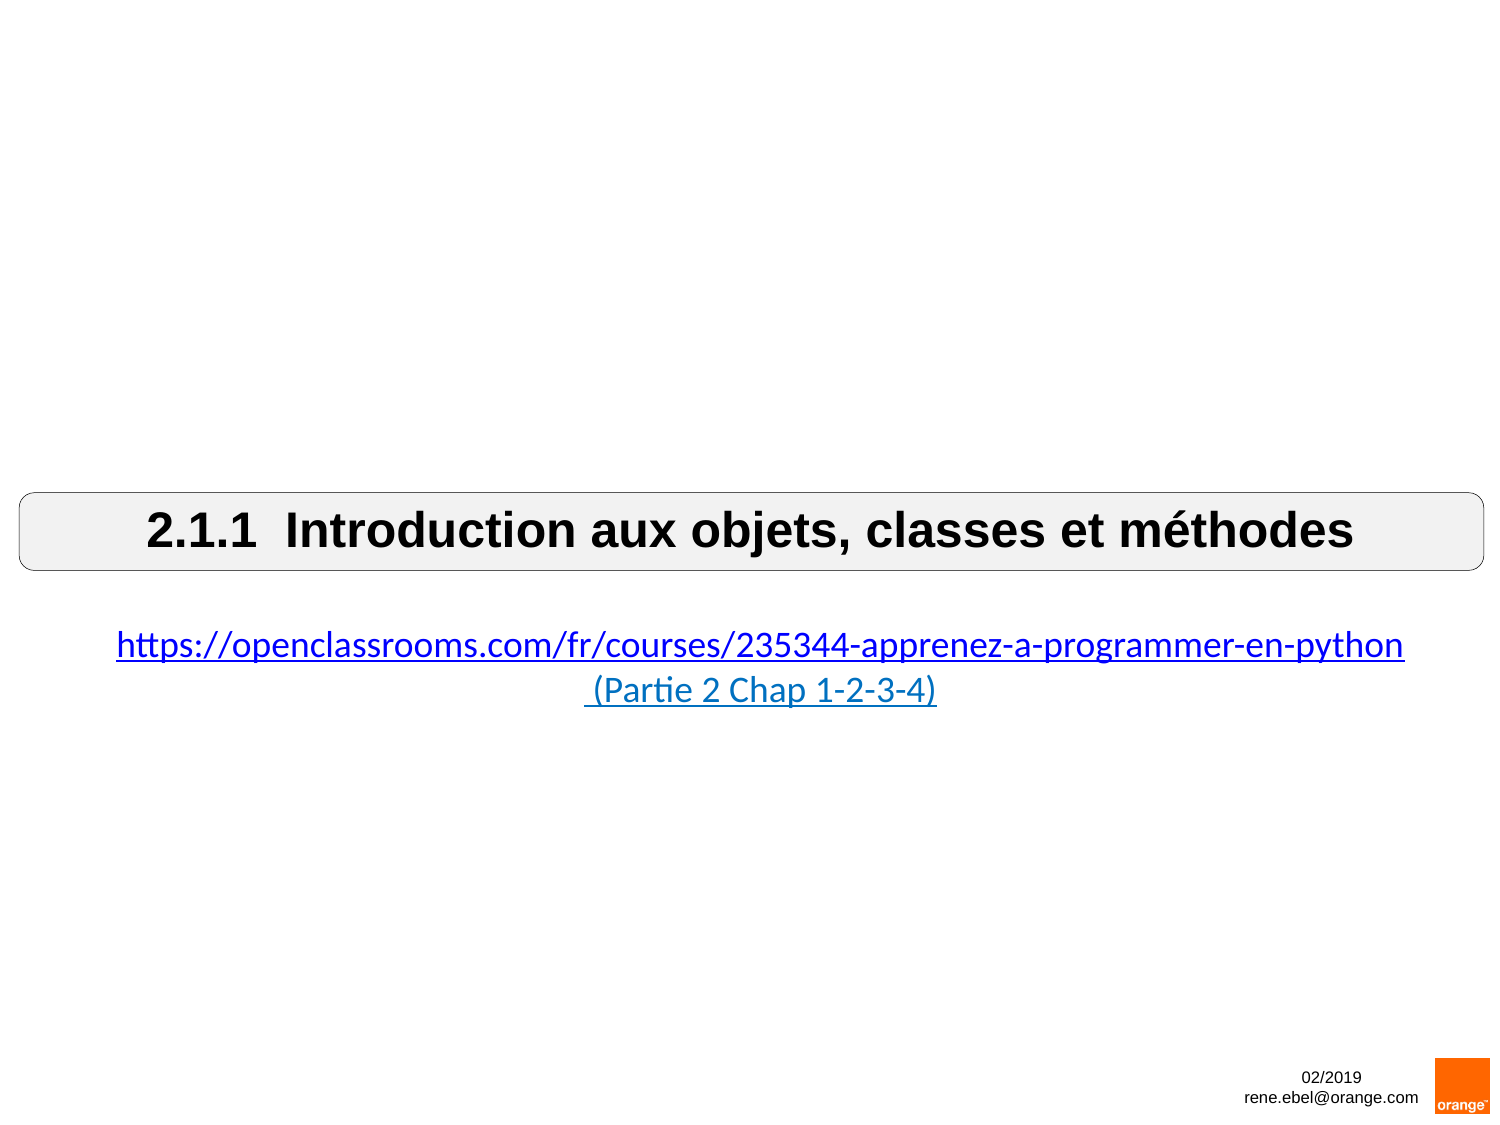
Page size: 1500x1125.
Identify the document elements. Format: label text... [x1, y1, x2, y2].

text_box 02/2019 rene.ebel@orange.com [1228, 1059, 1435, 1114]
text_box 2.1.1 Introduction aux objets, classes et méthodes [0, 490, 1500, 573]
text_box https://openclassrooms.com/fr/courses/235344-apprenez-a-programmer-en-python (Partie 2 Chap 1-2-3-4) [37, 612, 1484, 718]
picture [1435, 1058, 1490, 1114]
